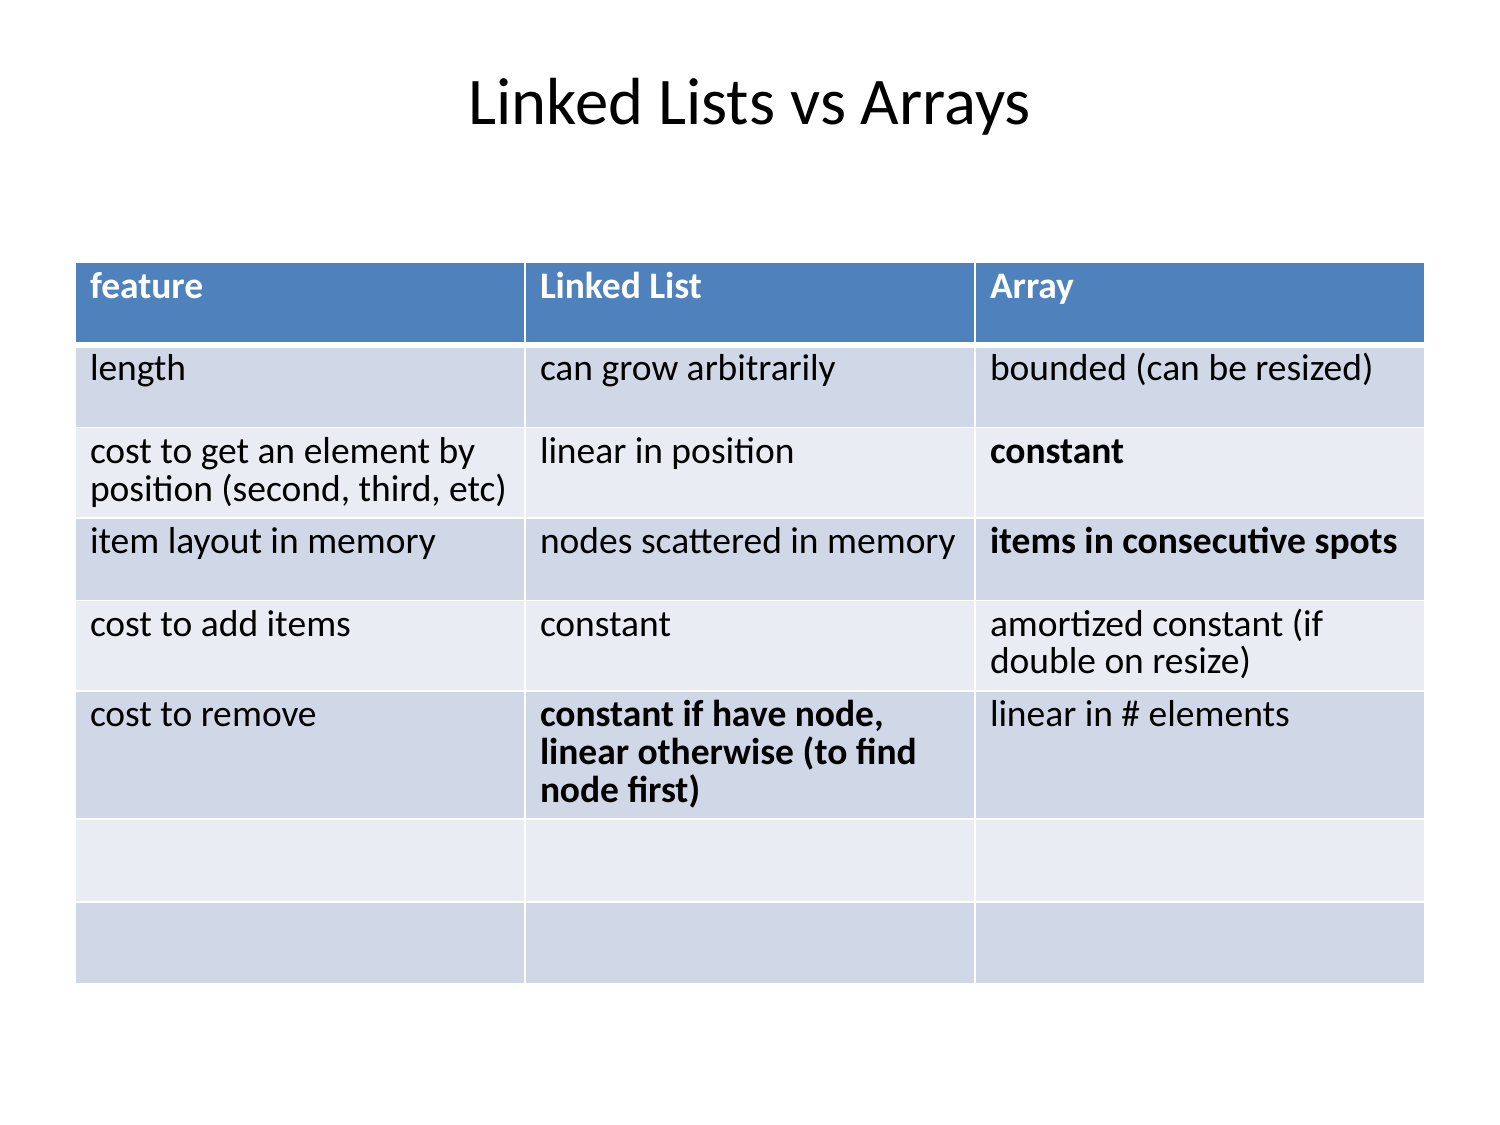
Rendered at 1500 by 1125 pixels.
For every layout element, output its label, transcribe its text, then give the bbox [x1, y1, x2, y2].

table_cell [526, 820, 974, 901]
table_cell amortized constant (if double on resize) [976, 601, 1424, 690]
table_cell [76, 820, 524, 901]
table_cell constant [976, 428, 1424, 517]
table_cell can grow arbitrarily [526, 348, 974, 427]
table_cell [526, 903, 974, 983]
table_cell [976, 820, 1424, 901]
table_cell bounded (can be resized) [976, 348, 1424, 427]
table_cell items in consecutive spots [976, 519, 1424, 600]
title Linked Lists vs Arrays [75, 45, 1425, 150]
table_cell cost to remove [76, 692, 524, 818]
table_header Linked List [526, 263, 974, 342]
table_cell item layout in memory [76, 519, 524, 600]
table_cell linear in position [526, 428, 974, 517]
table_header feature [76, 263, 524, 342]
table_cell length [76, 348, 524, 427]
table_cell constant [526, 601, 974, 690]
table_cell constant if have node, linear otherwise (to find node first) [526, 692, 974, 818]
table_cell cost to get an element by position (second, third, etc) [76, 428, 524, 517]
table_cell linear in # elements [976, 692, 1424, 818]
table_cell cost to add items [76, 601, 524, 690]
table_cell [976, 903, 1424, 983]
table_cell nodes scattered in memory [526, 519, 974, 600]
table_cell [76, 903, 524, 983]
table_header Array [976, 263, 1424, 342]
